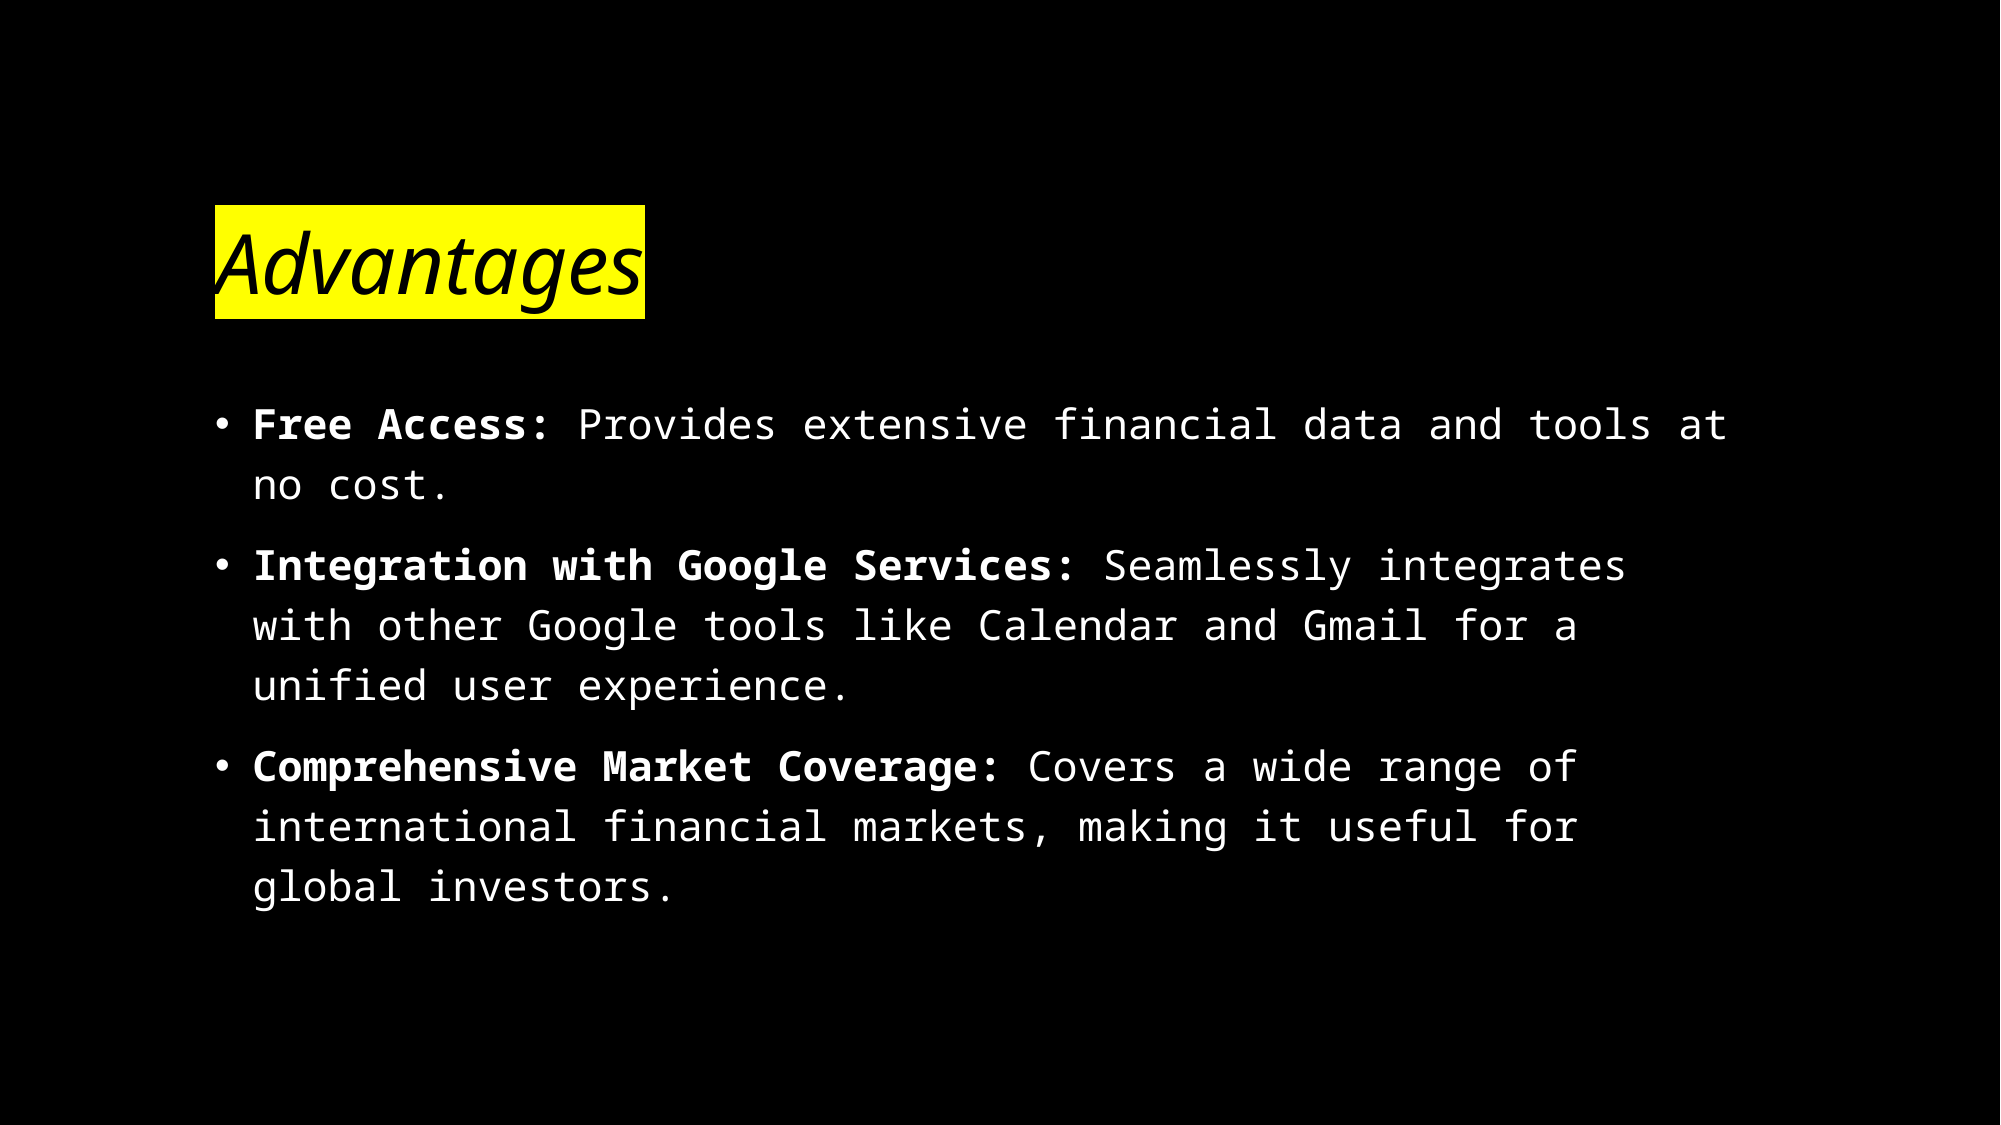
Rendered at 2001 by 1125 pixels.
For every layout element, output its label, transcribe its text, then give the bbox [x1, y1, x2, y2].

list Free Access: Provides extensive financial data and tools at no cost. Integration with Google Services: Seamlessly integrates with other Google tools like Calendar and Gmail for a unified user experience. Comprehensive Market Coverage: Covers a wide range of international financial markets, making it useful for global investors. [200, 380, 1758, 1038]
title Advantages [200, 59, 1758, 319]
